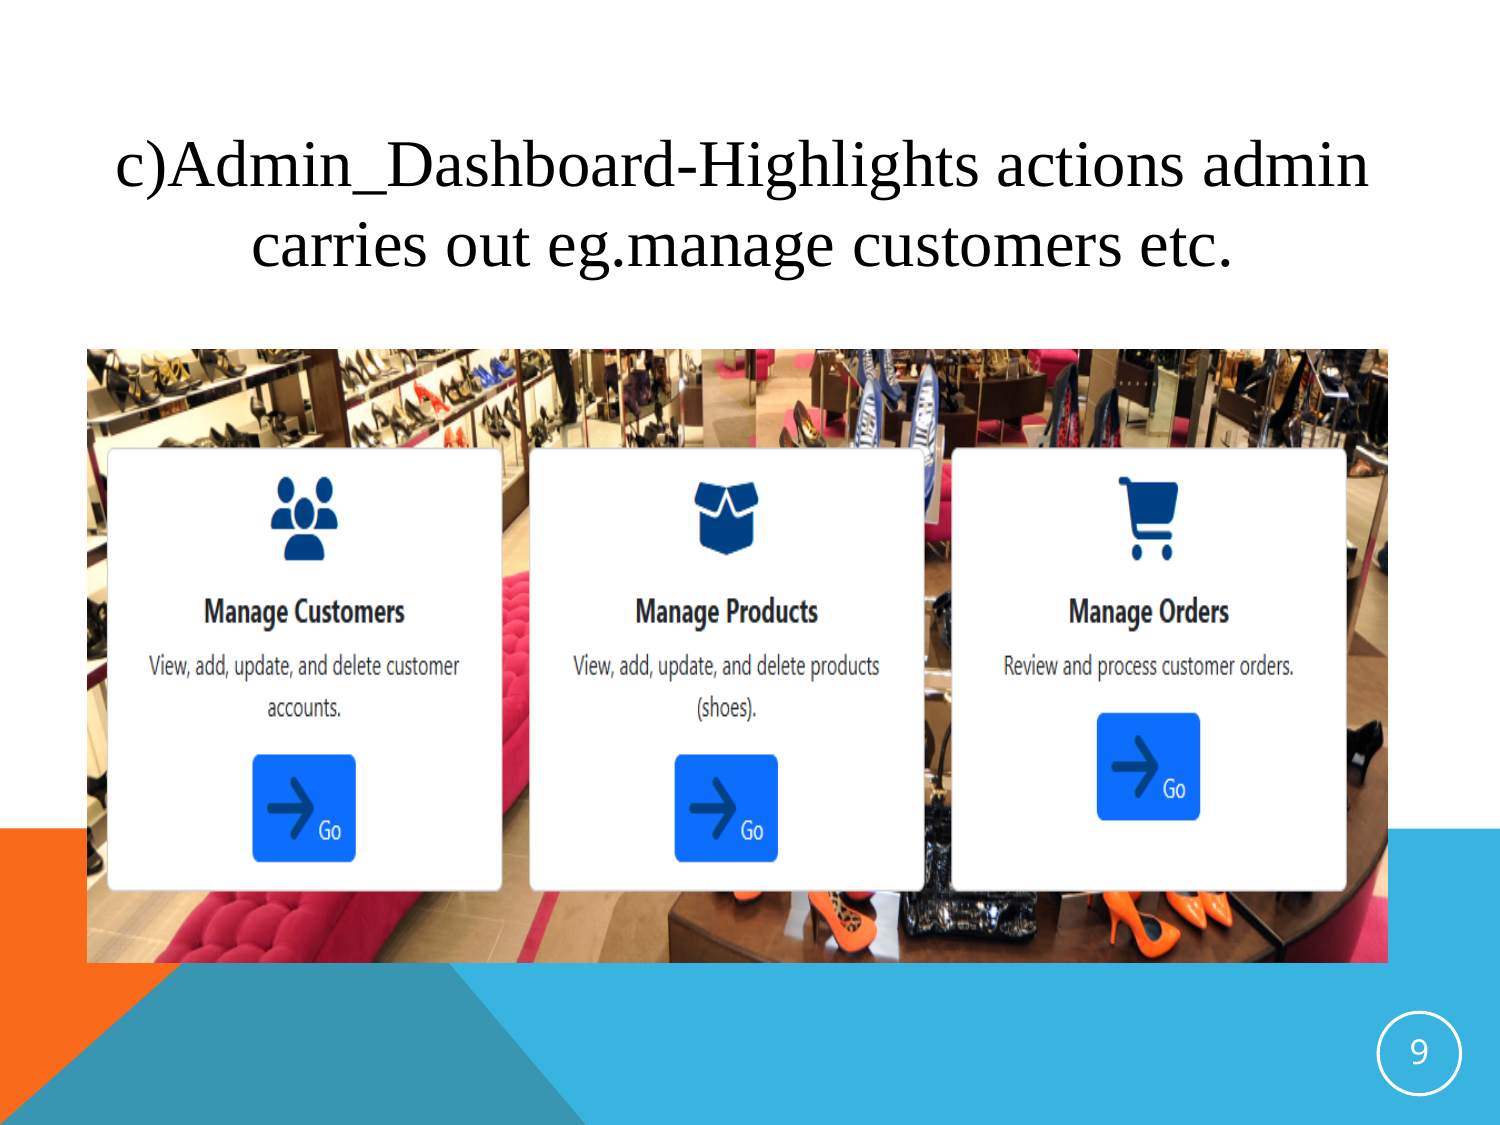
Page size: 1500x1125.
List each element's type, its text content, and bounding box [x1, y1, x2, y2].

picture [87, 349, 1388, 963]
list c)Admin_Dashboard-Highlights actions admin carries out eg.manage customers etc. [62, 112, 1425, 1005]
slide_number 9 [1376, 1010, 1463, 1097]
